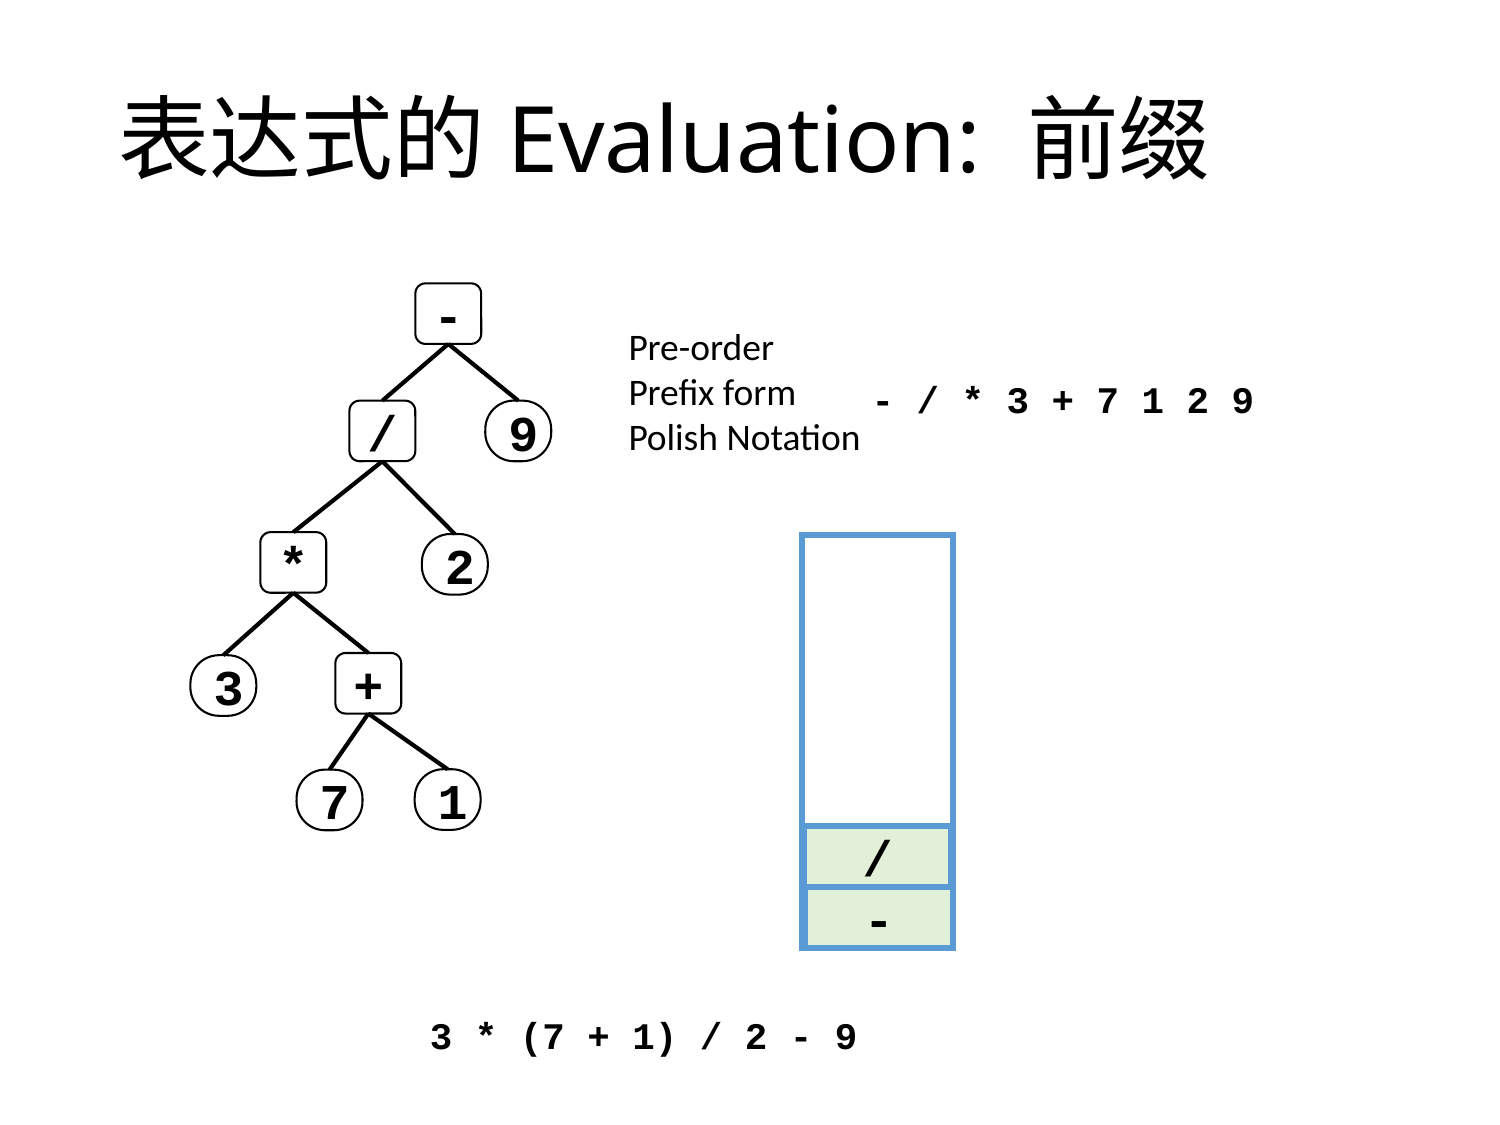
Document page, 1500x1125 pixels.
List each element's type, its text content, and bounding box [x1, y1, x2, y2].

text_box + [334, 651, 403, 713]
text_box Pre-order Prefix form Polish Notation [613, 315, 876, 466]
text_box [801, 534, 954, 949]
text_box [382, 343, 448, 401]
text_box 3 [189, 654, 258, 717]
text_box / [802, 825, 952, 888]
text_box 2 [420, 532, 489, 596]
text_box - [804, 886, 954, 949]
text_box 7 [295, 768, 364, 832]
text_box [382, 461, 455, 535]
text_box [223, 592, 294, 656]
text_box 1 [413, 768, 482, 831]
text_box - / * 3 + 7 1 2 9 [856, 368, 1270, 429]
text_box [293, 592, 369, 654]
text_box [369, 713, 448, 770]
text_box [448, 343, 519, 401]
text_box 9 [484, 399, 553, 463]
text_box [293, 461, 383, 533]
text_box - [414, 282, 483, 343]
text_box * [259, 531, 328, 592]
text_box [329, 713, 369, 770]
text_box / [348, 399, 417, 461]
text_box 3 * (7 + 1) / 2 - 9 [415, 1004, 873, 1065]
title 表达式的Evaluation: 前缀 [103, 59, 1397, 227]
